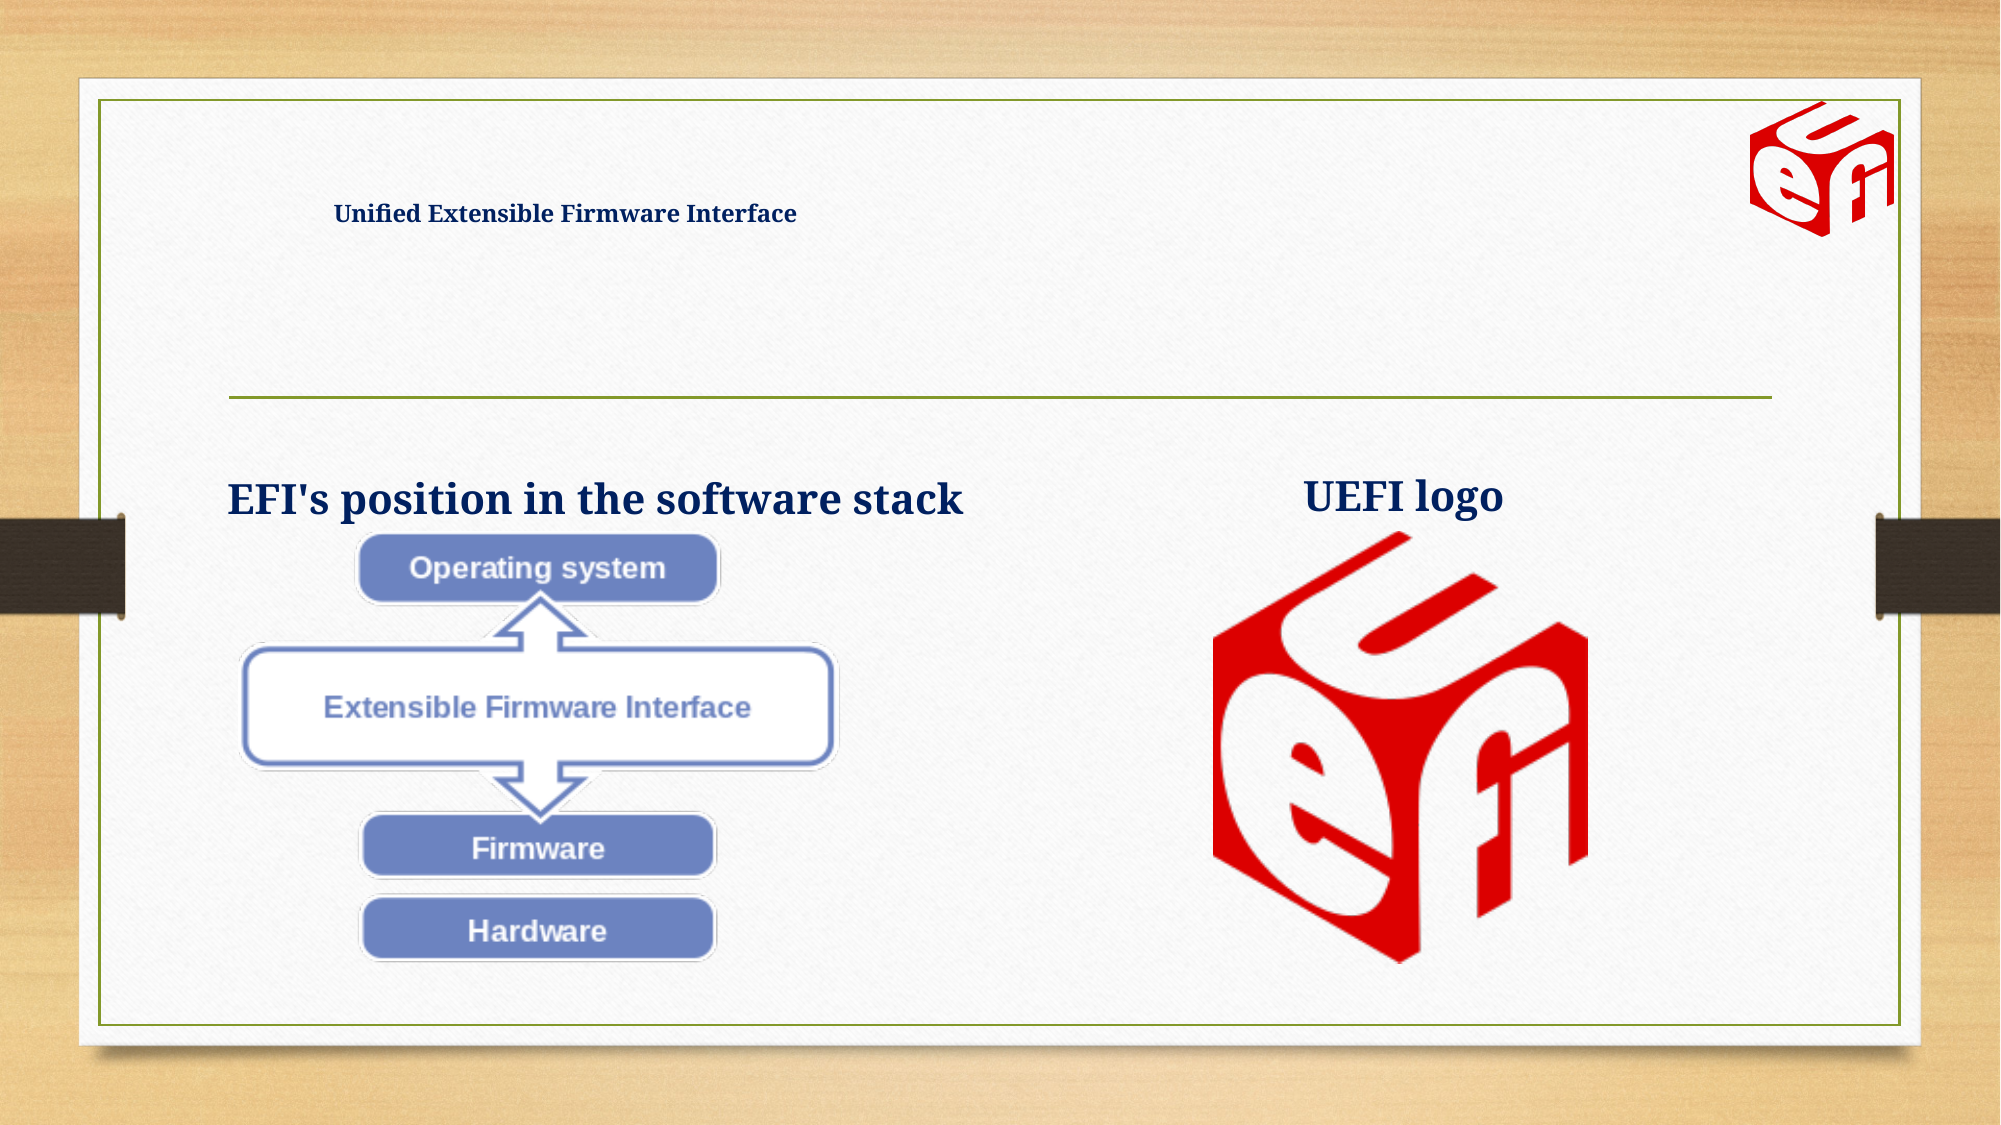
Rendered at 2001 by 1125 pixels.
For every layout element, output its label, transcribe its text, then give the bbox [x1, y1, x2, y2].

list EFI's position in the software stack [212, 436, 987, 531]
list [238, 531, 842, 965]
picture [0, 0, 2001, 1125]
title Unified Extensible Firmware Interface [212, 132, 1788, 277]
list UEFI logo [1013, 436, 1788, 531]
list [1213, 531, 1588, 965]
